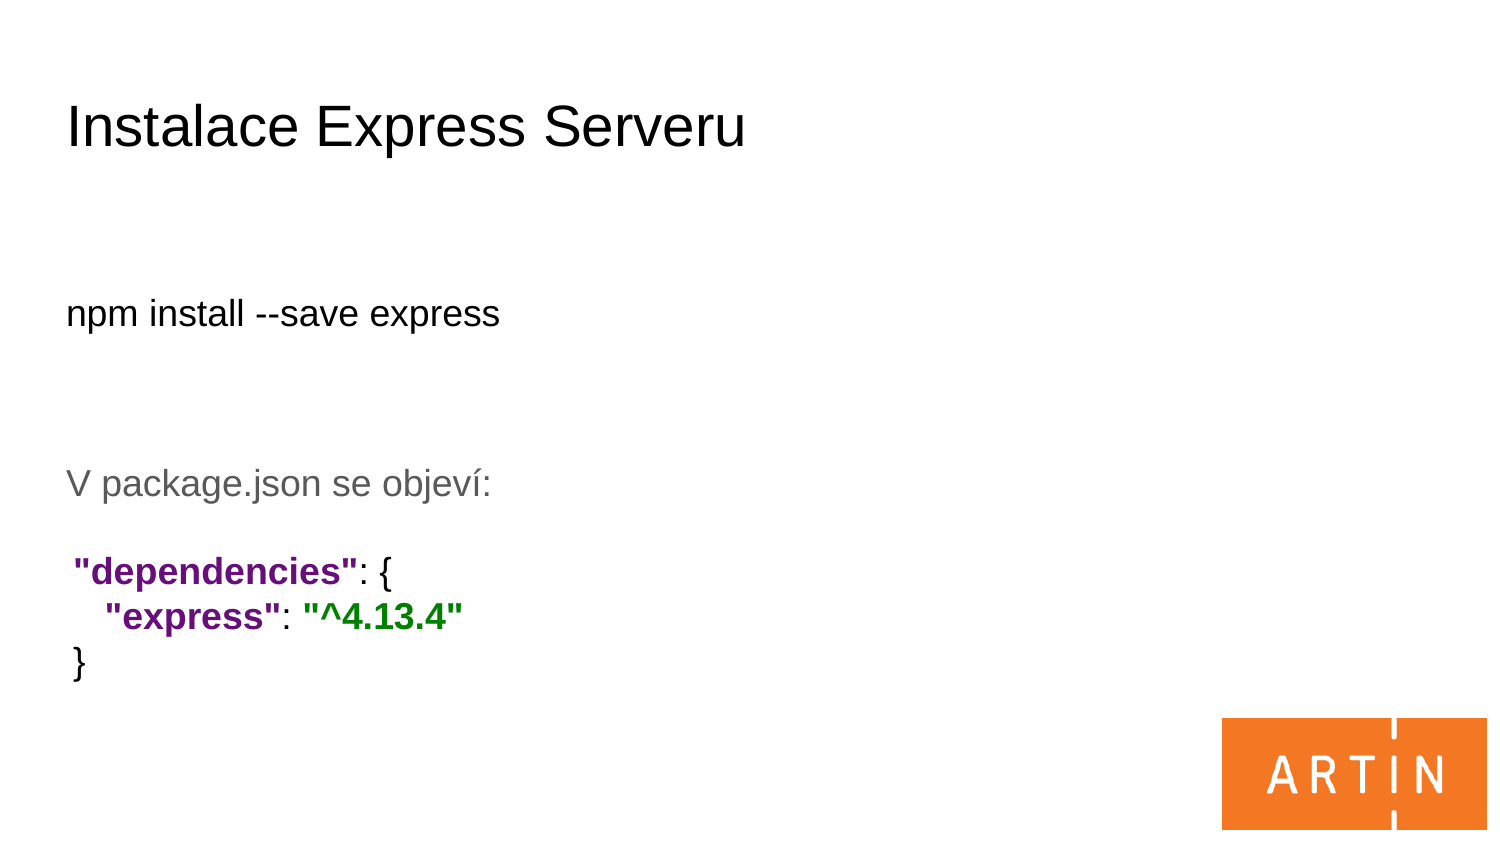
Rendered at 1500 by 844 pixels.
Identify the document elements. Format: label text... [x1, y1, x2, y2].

list npm install --save express V package.json se objeví: [51, 189, 1449, 750]
picture [1222, 718, 1487, 830]
text_box "dependencies": { "express": "^4.13.4" } [58, 531, 686, 694]
title Instalace Express Serveru [51, 72, 1449, 167]
